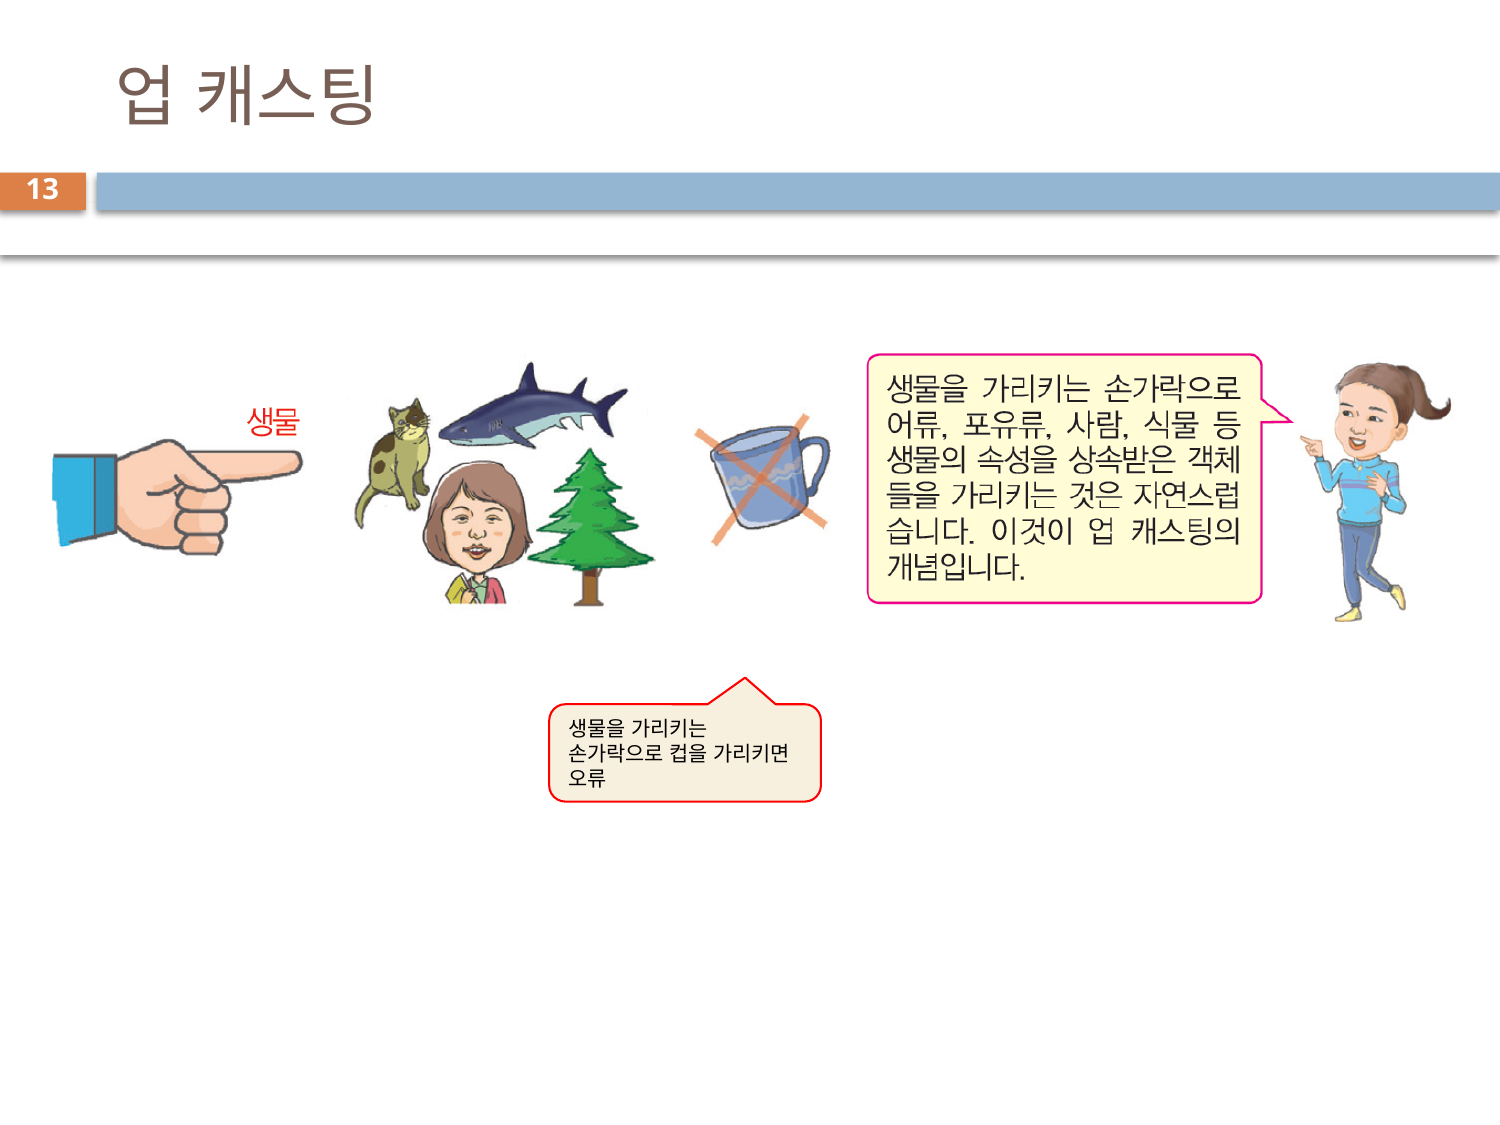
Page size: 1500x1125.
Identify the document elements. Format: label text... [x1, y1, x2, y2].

picture [40, 325, 1454, 633]
slide_number 13 [0, 170, 87, 211]
text_box 생물을 가리키는 손가락으로 컵을 가리키면 오류 [547, 676, 823, 804]
title 업 캐스팅 [100, 37, 1438, 149]
